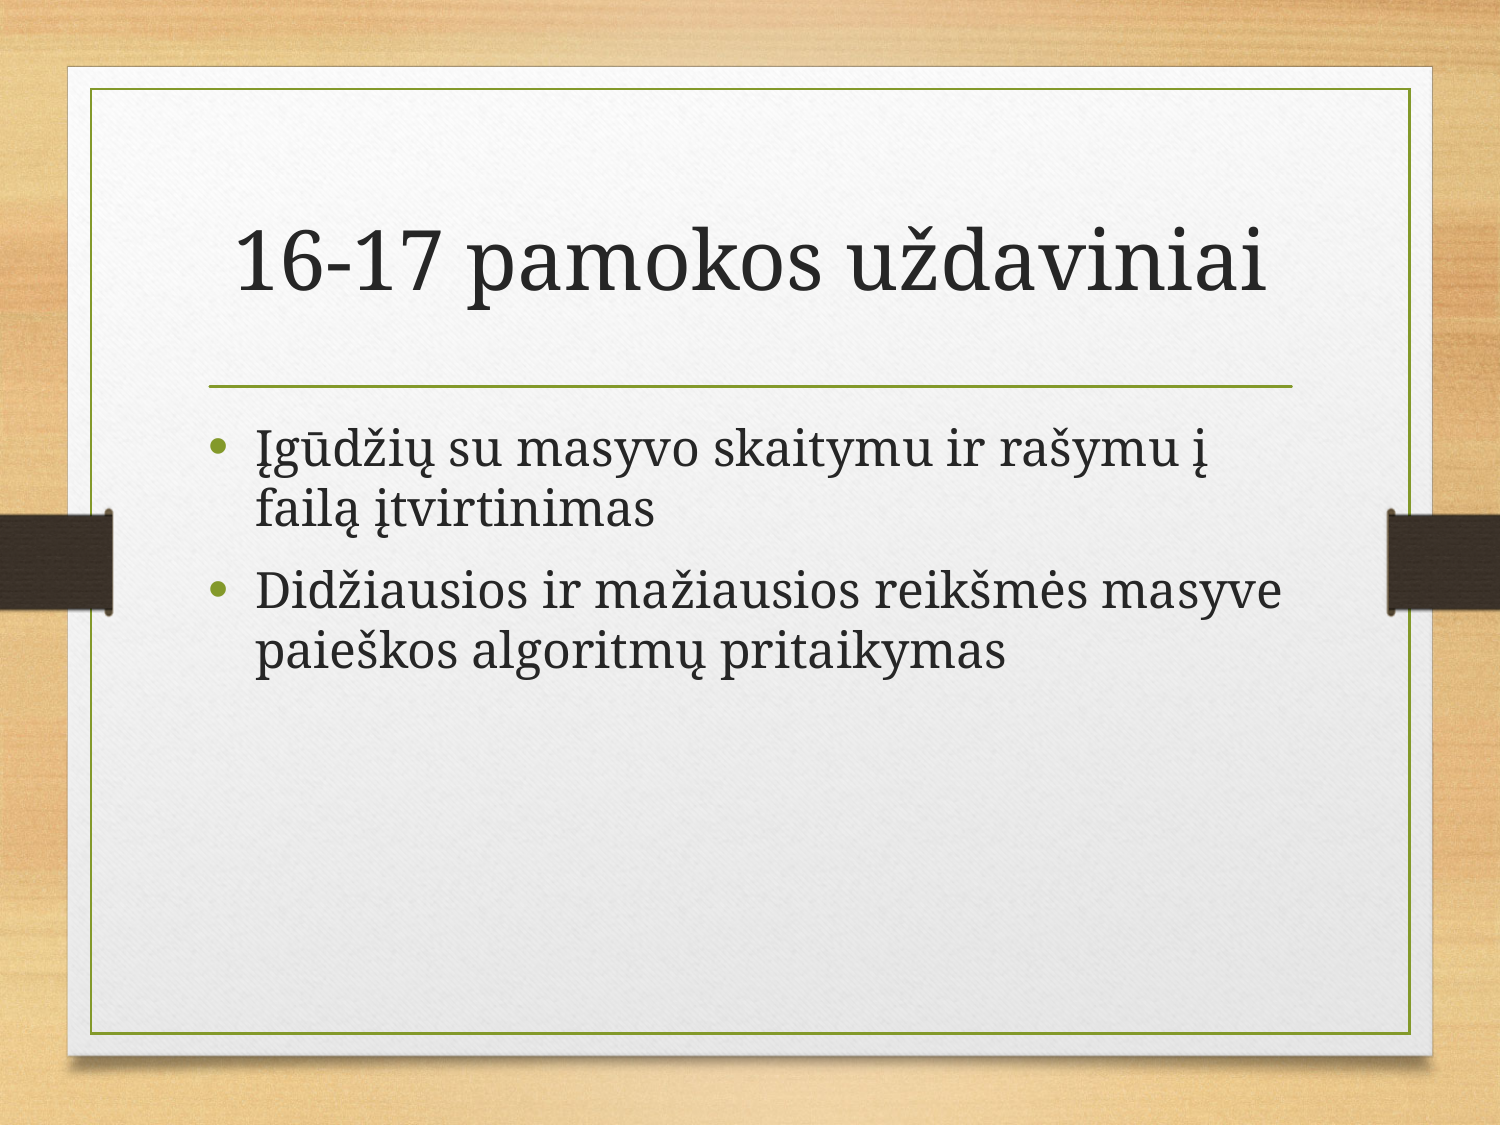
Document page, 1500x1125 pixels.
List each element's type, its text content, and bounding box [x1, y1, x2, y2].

picture [0, 0, 1500, 1125]
title 16-17 pamokos uždaviniai [193, 150, 1309, 365]
list Įgūdžių su masyvo skaitymu ir rašymu į failą įtvirtinimas Didžiausios ir mažiausios reikšmės masyve paieškos algoritmų pritaikymas [193, 408, 1309, 974]
